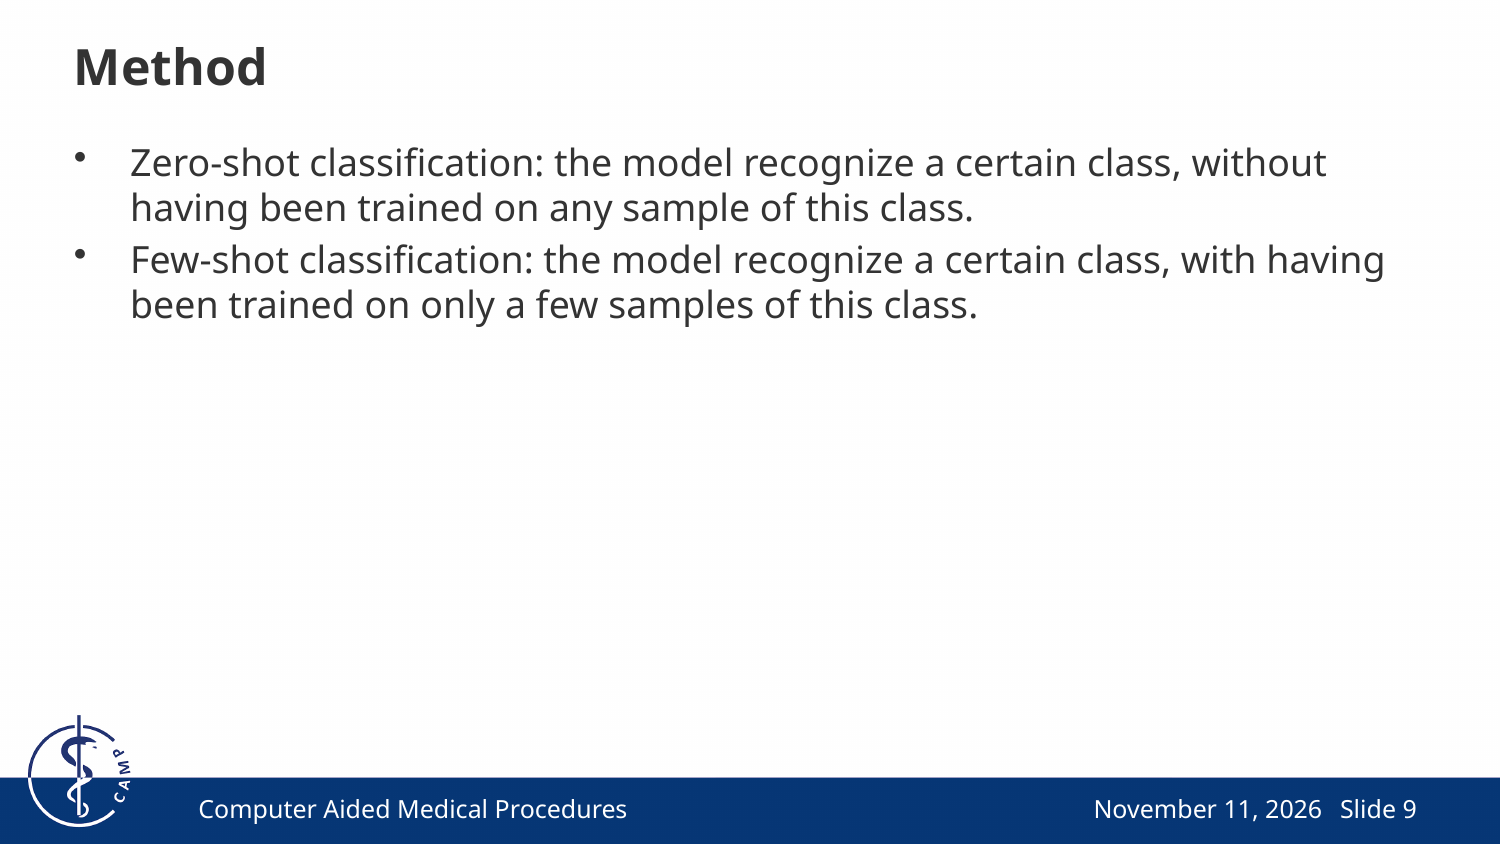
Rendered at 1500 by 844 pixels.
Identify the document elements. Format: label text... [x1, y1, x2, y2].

title Method [58, 28, 1438, 104]
slide_number Slide 9 [1325, 778, 1500, 844]
list Zero-shot classification: the model recognize a certain class, without having been trained on any sample of this class. Few-shot classification: the model recognize a certain class, with having been trained on only a few samples of this class. [58, 131, 1441, 760]
picture [0, 0, 1500, 844]
footer Computer Aided Medical Procedures [183, 778, 800, 844]
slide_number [800, 778, 1325, 844]
